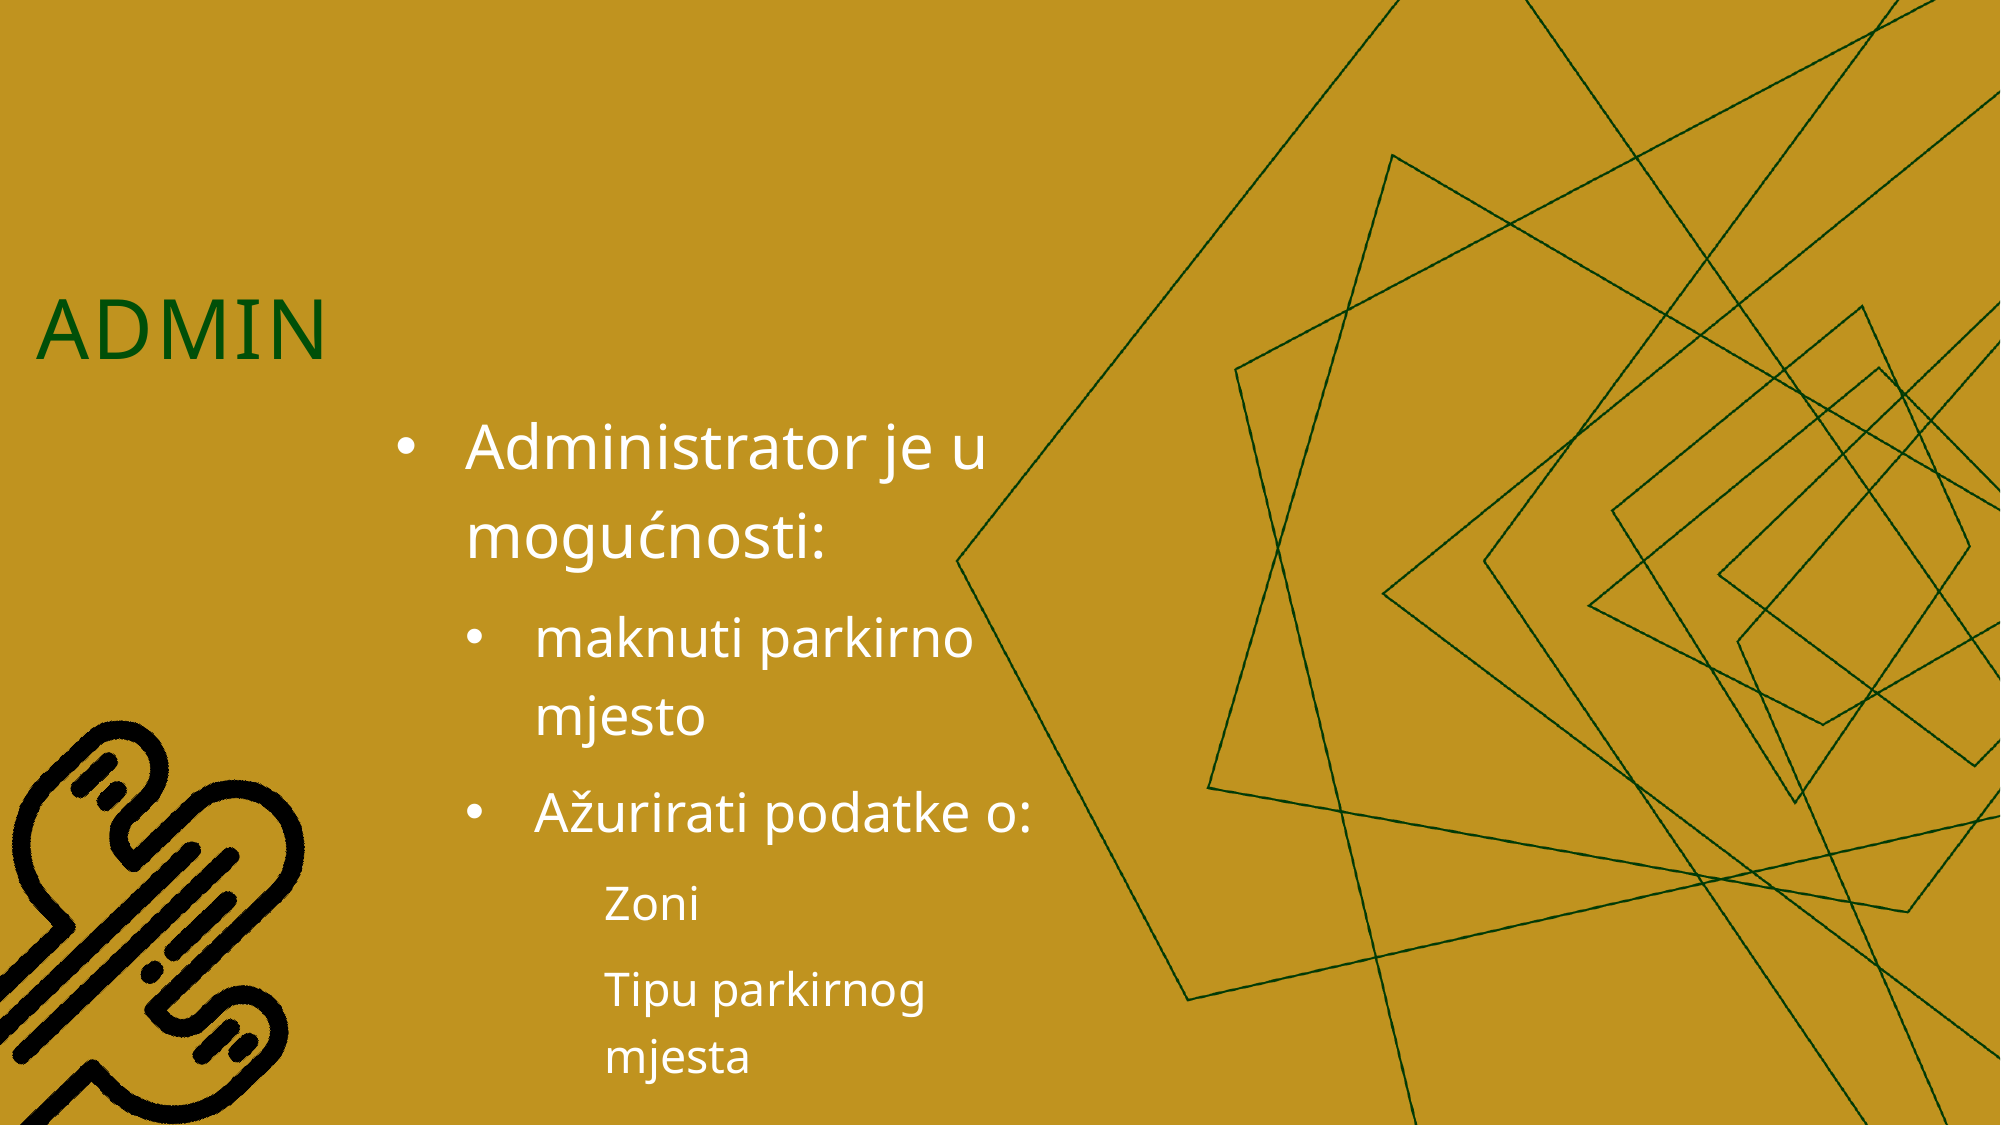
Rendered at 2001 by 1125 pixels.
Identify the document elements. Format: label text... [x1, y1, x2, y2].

title ADMIN [21, 22, 710, 385]
picture [0, 630, 380, 1125]
list Administrator je u mogućnosti: maknuti parkirno mjesto Ažurirati podatke o: Zoni Tipu parkirnog mjesta [380, 384, 1081, 1103]
picture [908, 0, 2001, 1125]
